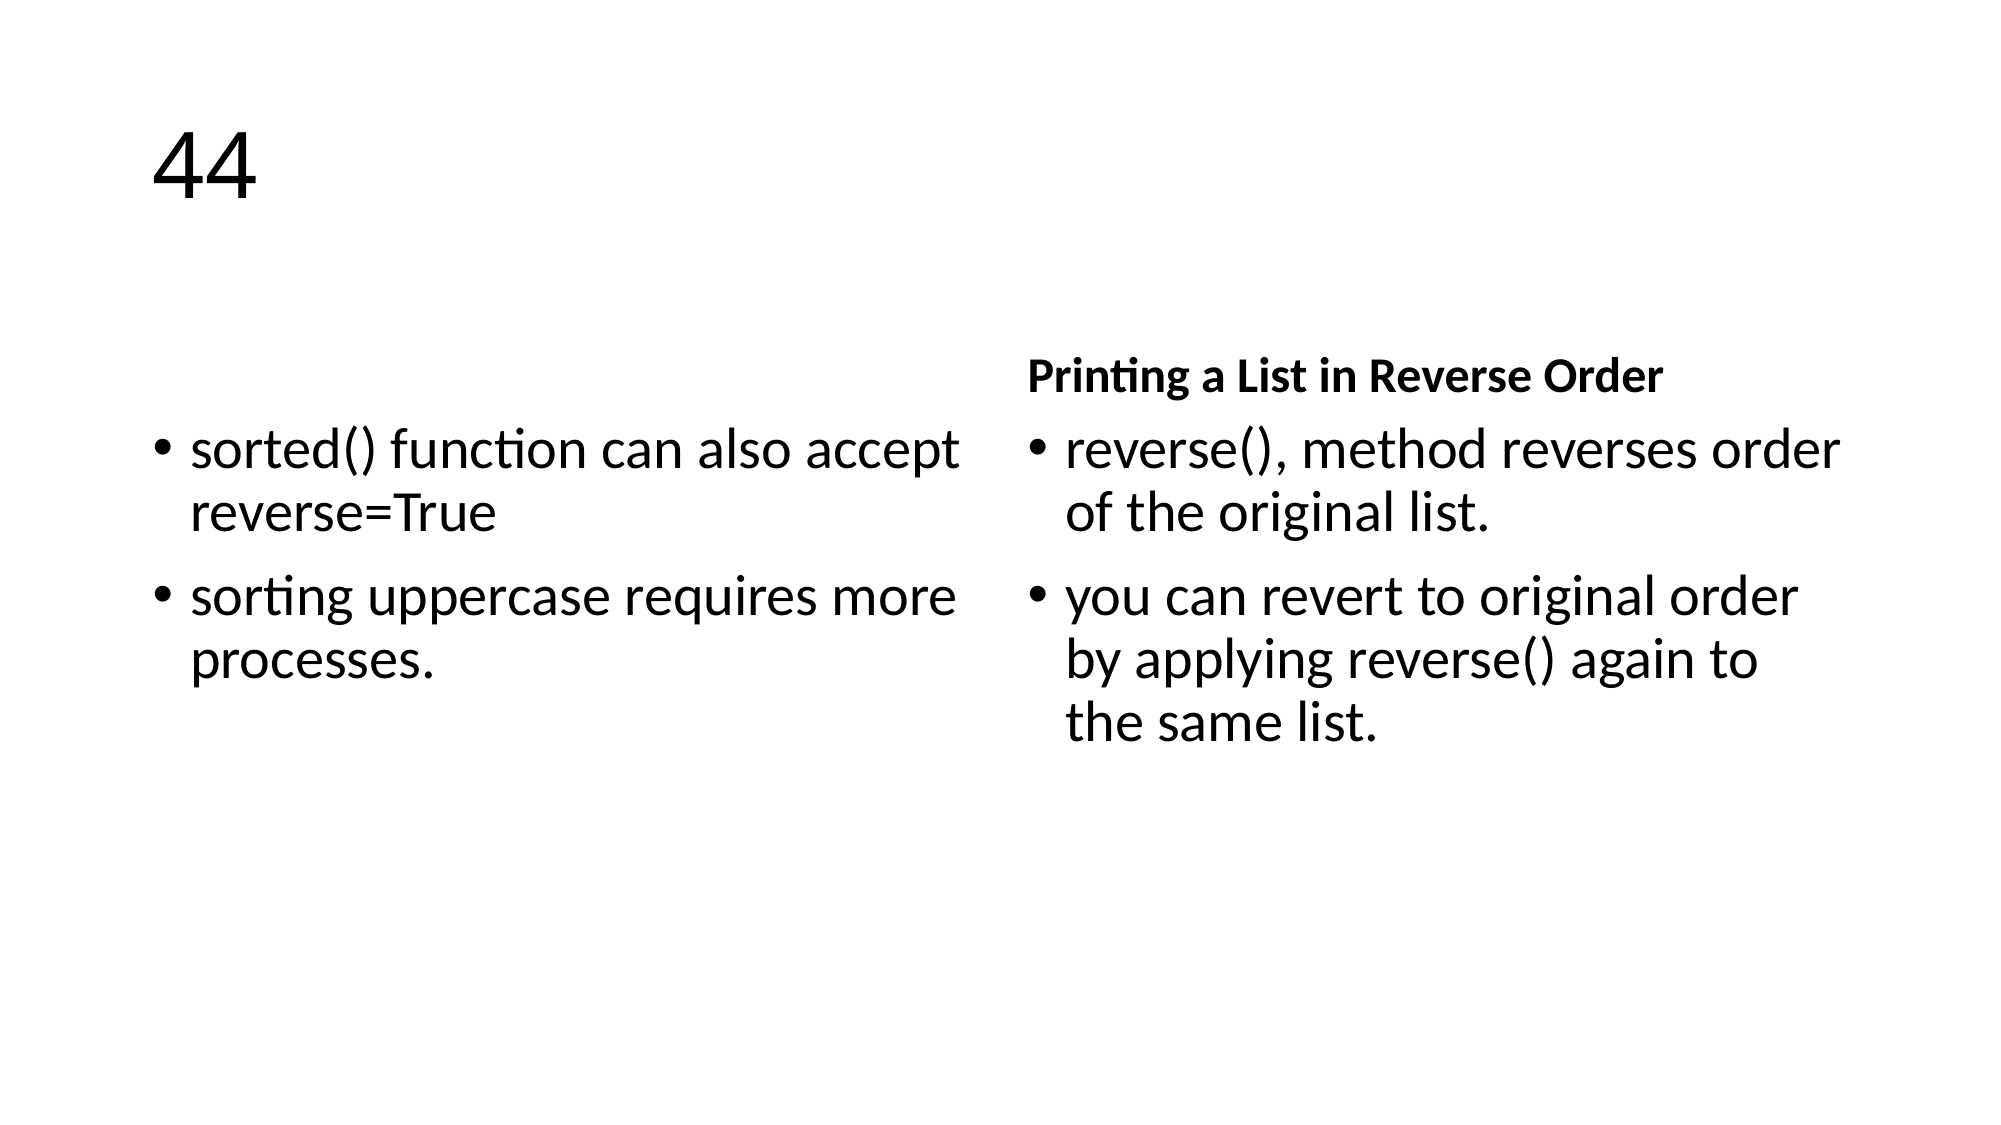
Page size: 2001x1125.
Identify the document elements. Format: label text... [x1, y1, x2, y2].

list Printing a List in Reverse Order [1012, 275, 1863, 410]
list sorted() function can also accept reverse=True sorting uppercase requires more processes. [137, 410, 984, 1016]
list reverse(), method reverses order of the original list. you can revert to original order by applying reverse() again to the same list. [1012, 410, 1863, 1016]
title 44 [137, 59, 1863, 278]
